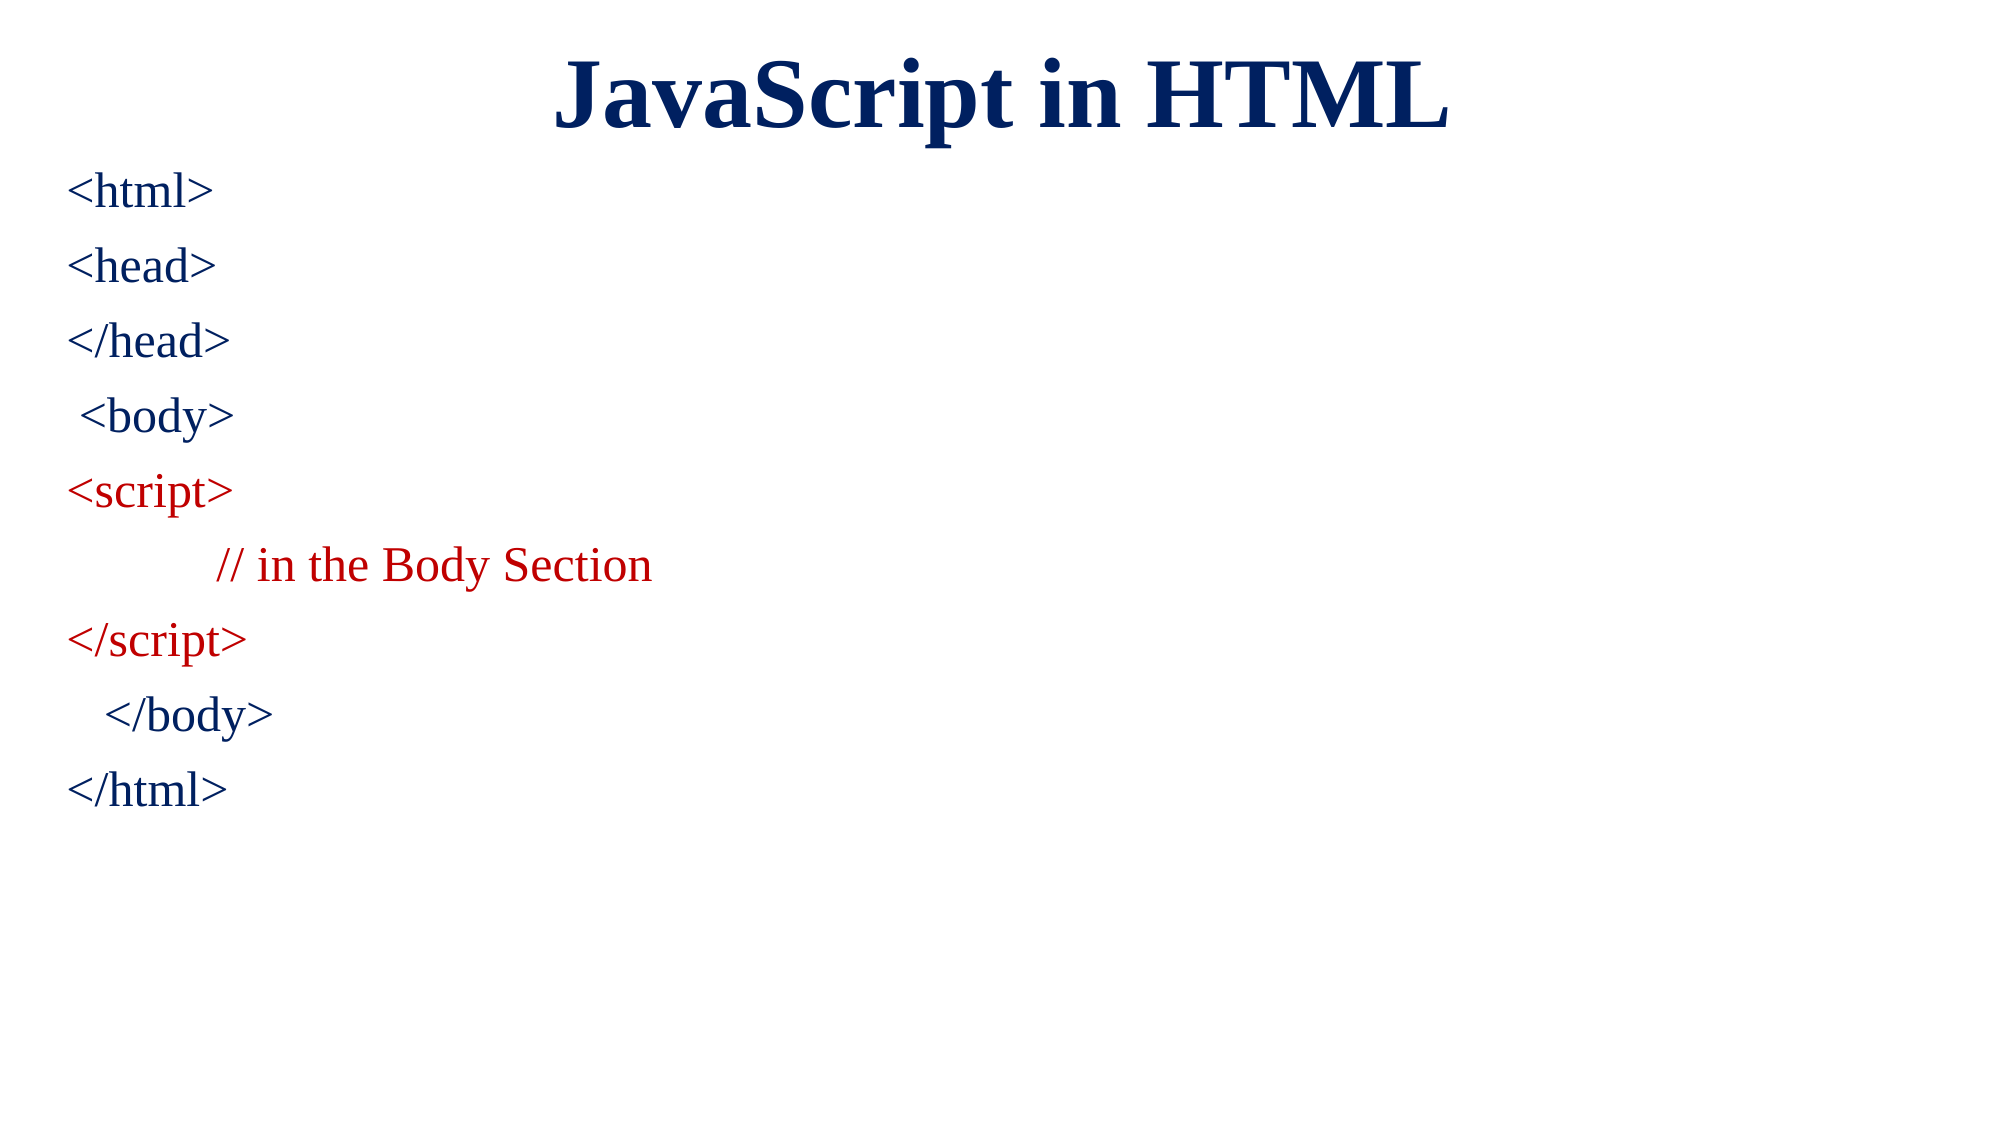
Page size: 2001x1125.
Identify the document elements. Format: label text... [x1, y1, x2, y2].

title JavaScript in HTML [51, 33, 1955, 157]
subtitle <html> <head> </head> <body> <script> // in the Body Section </script> </body> </html> [51, 157, 1955, 1062]
